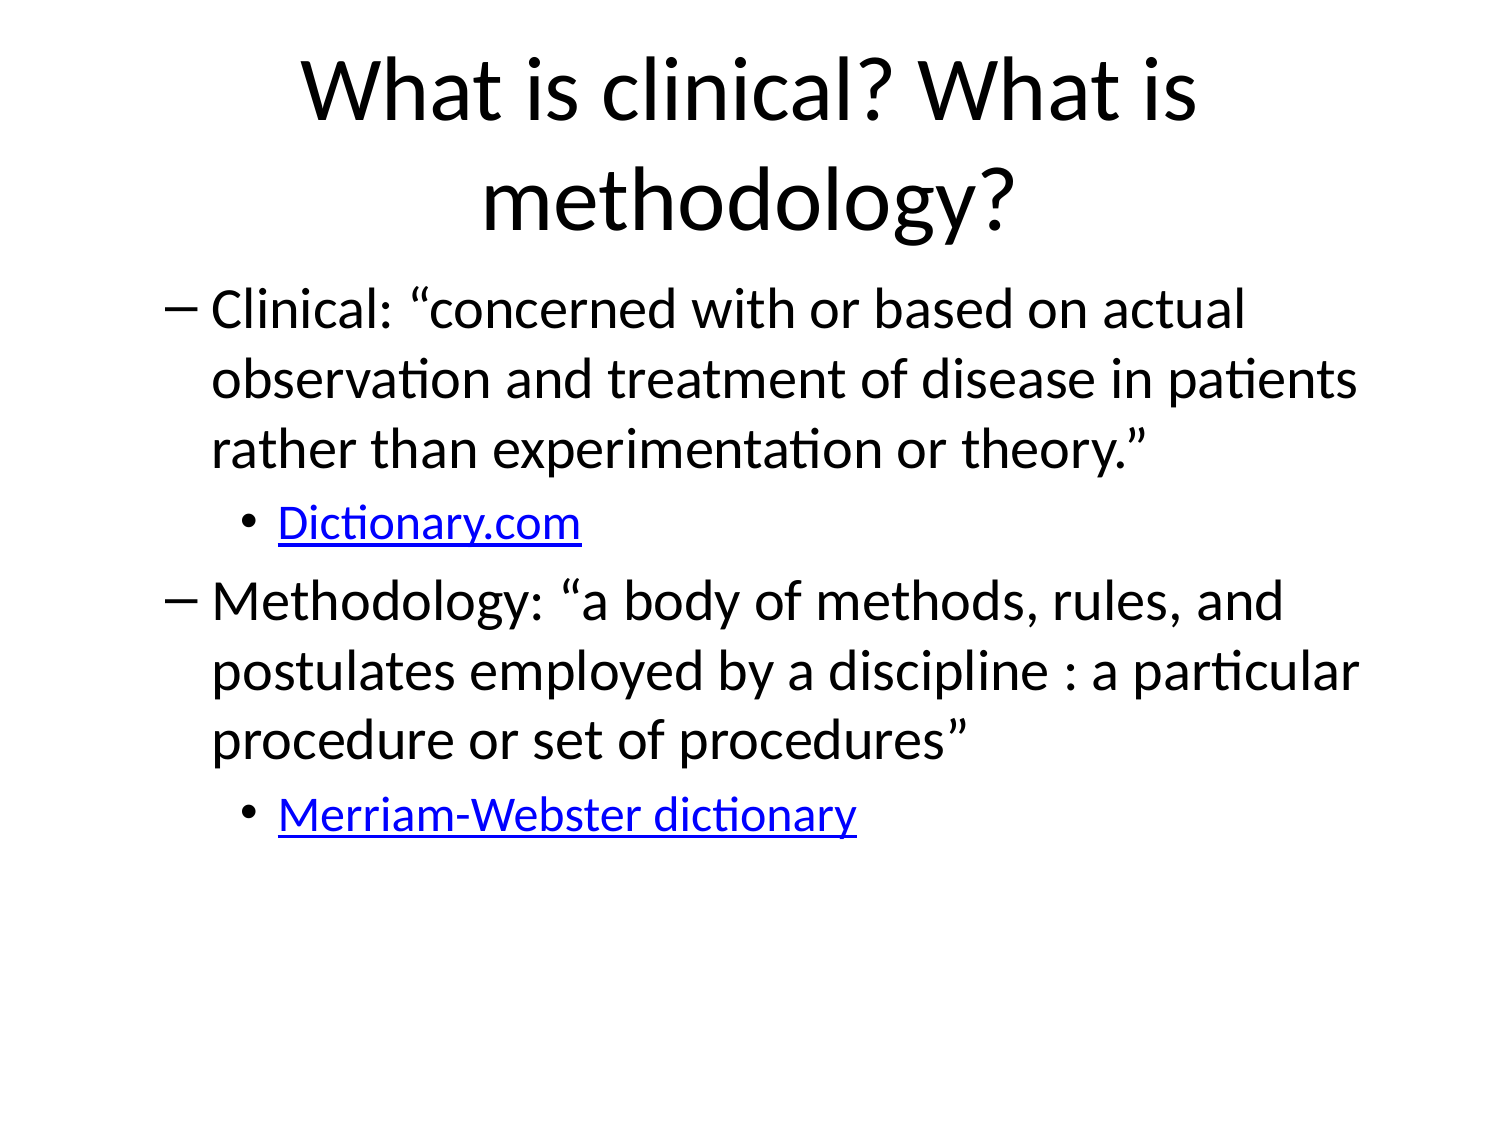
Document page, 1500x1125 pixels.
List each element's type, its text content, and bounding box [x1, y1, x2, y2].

title What is clinical? What is methodology? [75, 45, 1425, 233]
list Clinical: “concerned with or based on actual observation and treatment of disease in patients rather than experimentation or theory.” Dictionary.com Methodology: “a body of methods, rules, and postulates employed by a discipline : a particular procedure or set of procedures” Merriam-Webster dictionary [75, 262, 1425, 1005]
